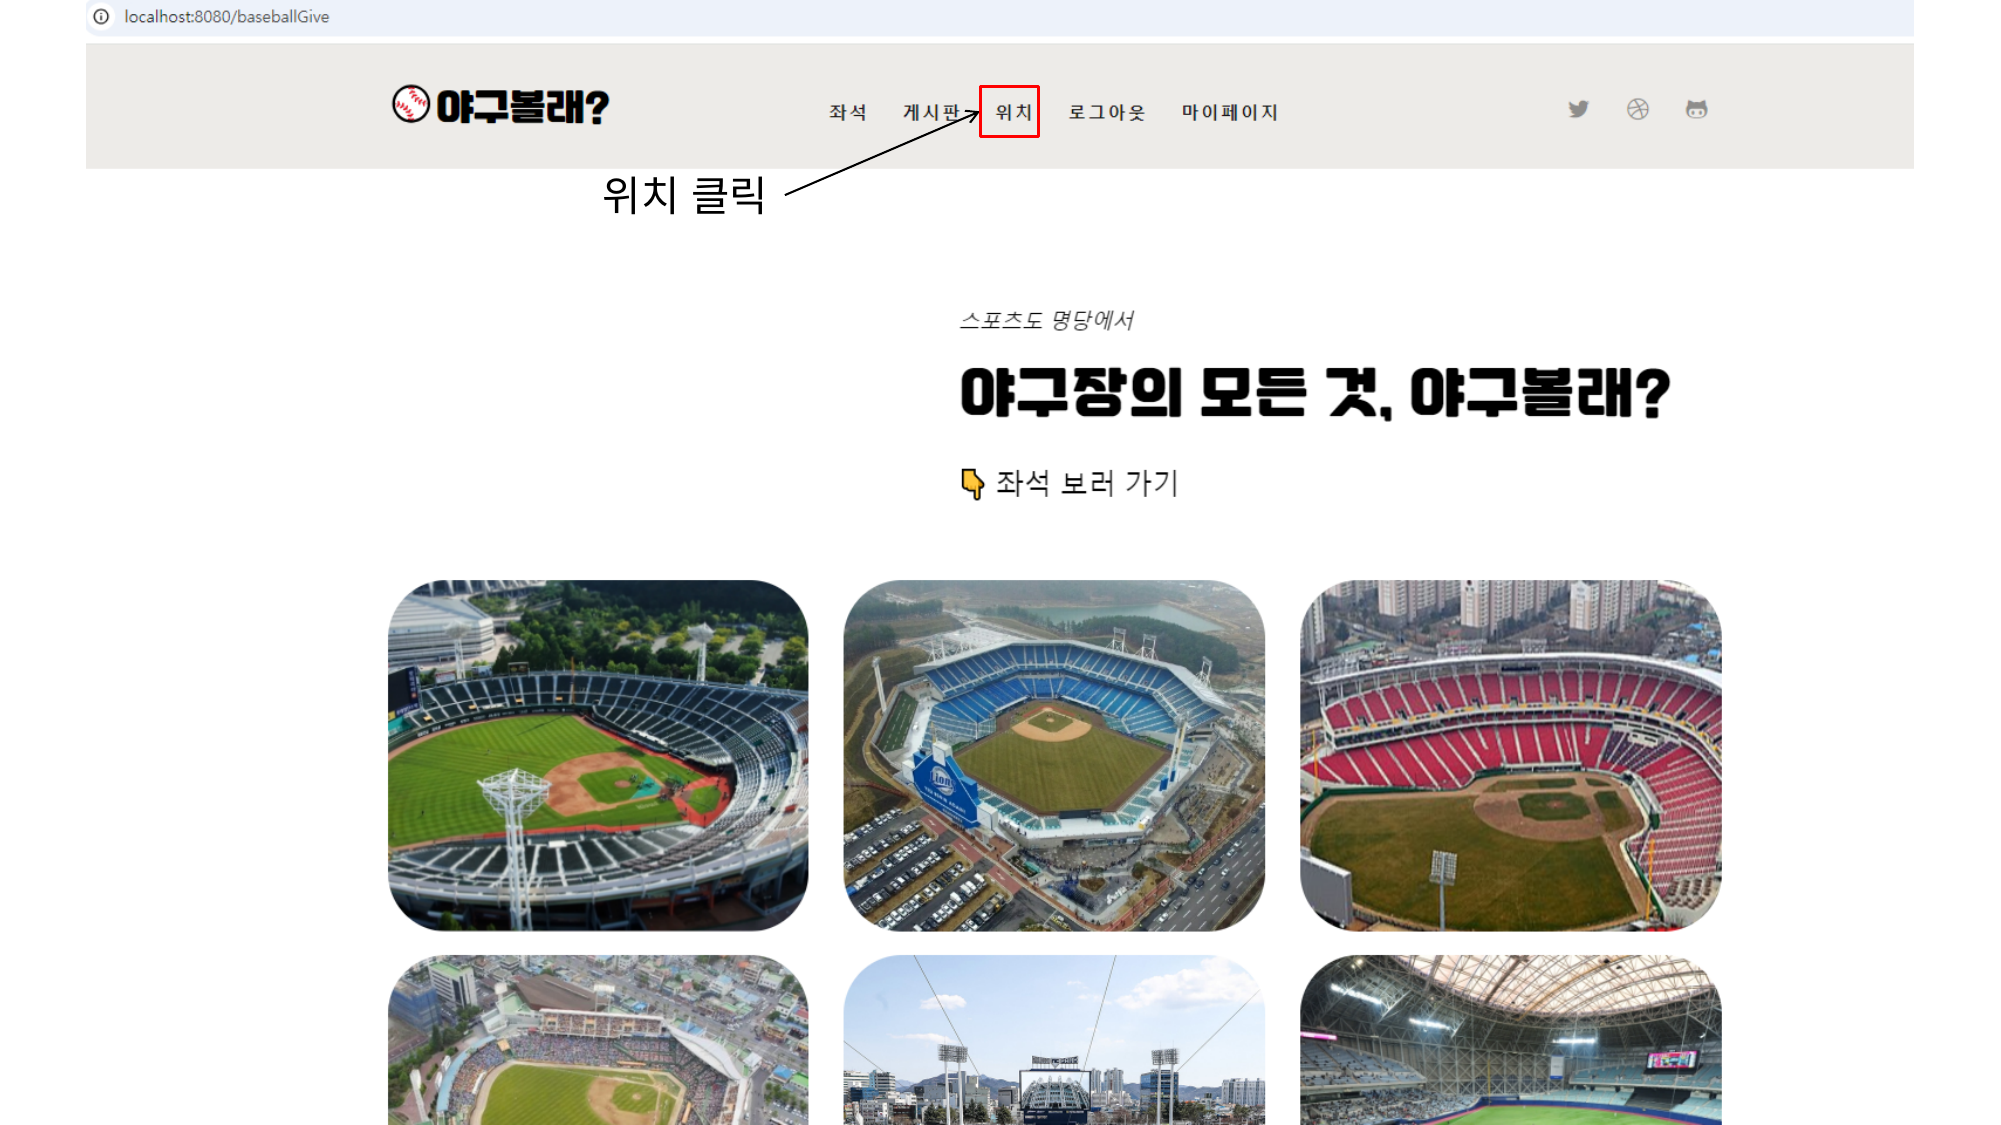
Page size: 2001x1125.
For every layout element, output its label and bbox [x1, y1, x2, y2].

text_box [784, 110, 981, 196]
picture [85, 0, 1915, 1125]
